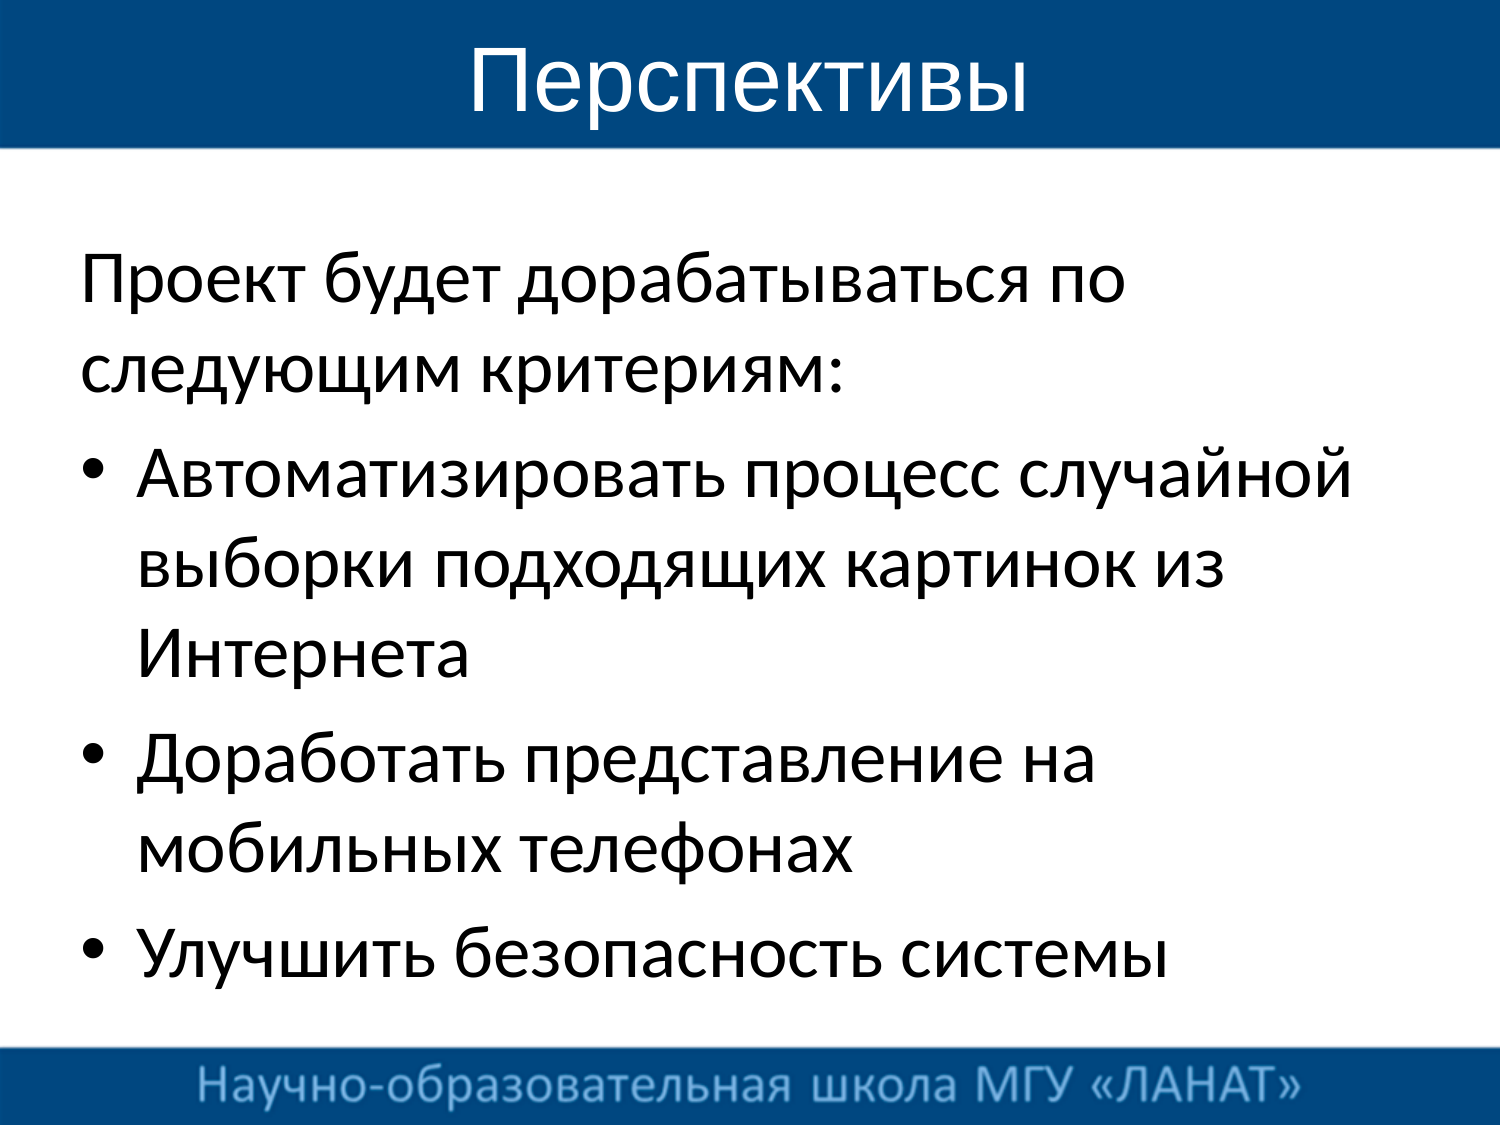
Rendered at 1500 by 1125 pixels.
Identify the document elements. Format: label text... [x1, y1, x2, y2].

title Перспективы [0, 0, 1500, 149]
list Проект будет дорабатываться по следующим критериям: Автоматизировать процесс случайной выборки подходящих картинок из Интернета Доработать представление на мобильных телефонах Улучшить безопасность системы [64, 219, 1415, 1083]
picture [0, 149, 1500, 1125]
